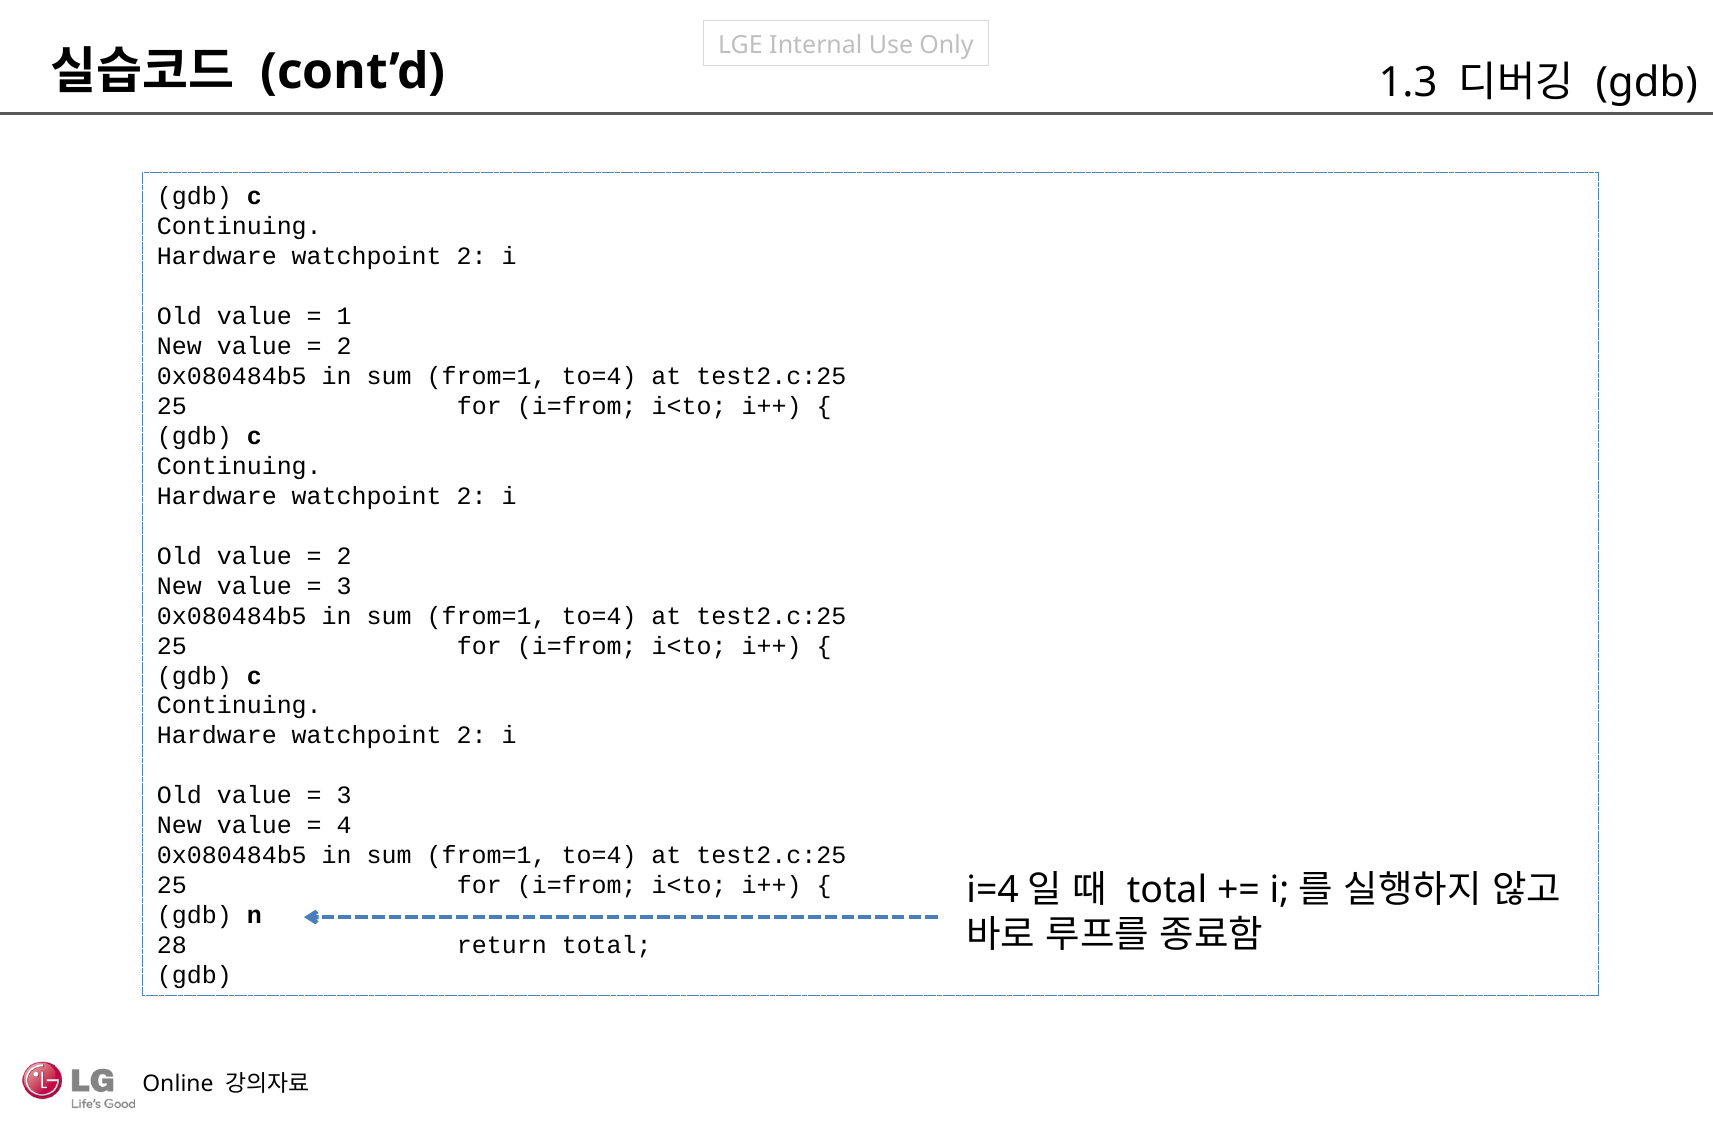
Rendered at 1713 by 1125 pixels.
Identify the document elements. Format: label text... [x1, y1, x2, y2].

text_box (gdb) c Continuing. Hardware watchpoint 2: i Old value = 1 New value = 2 0x080484b5 in sum (from=1, to=4) at test2.c:25 25 for (i=from; i<to; i++) { (gdb) c Continuing. Hardware watchpoint 2: i Old value = 2 New value = 3 0x080484b5 in sum (from=1, to=4) at test2.c:25 25 for (i=from; i<to; i++) { (gdb) c Continuing. Hardware watchpoint 2: i Old value = 3 New value = 4 0x080484b5 in sum (from=1, to=4) at test2.c:25 25 for (i=from; i<to; i++) { (gdb) n 28 return total; (gdb) [142, 172, 1599, 996]
picture [22, 1058, 135, 1111]
list 1.3 디버깅 (gdb) [1080, 47, 1713, 126]
list 실습코드 (cont’d) [35, 30, 739, 98]
text_box i=4일 때 total += i;를 실행하지 않고 바로 루프를 종료함 [951, 858, 1613, 963]
